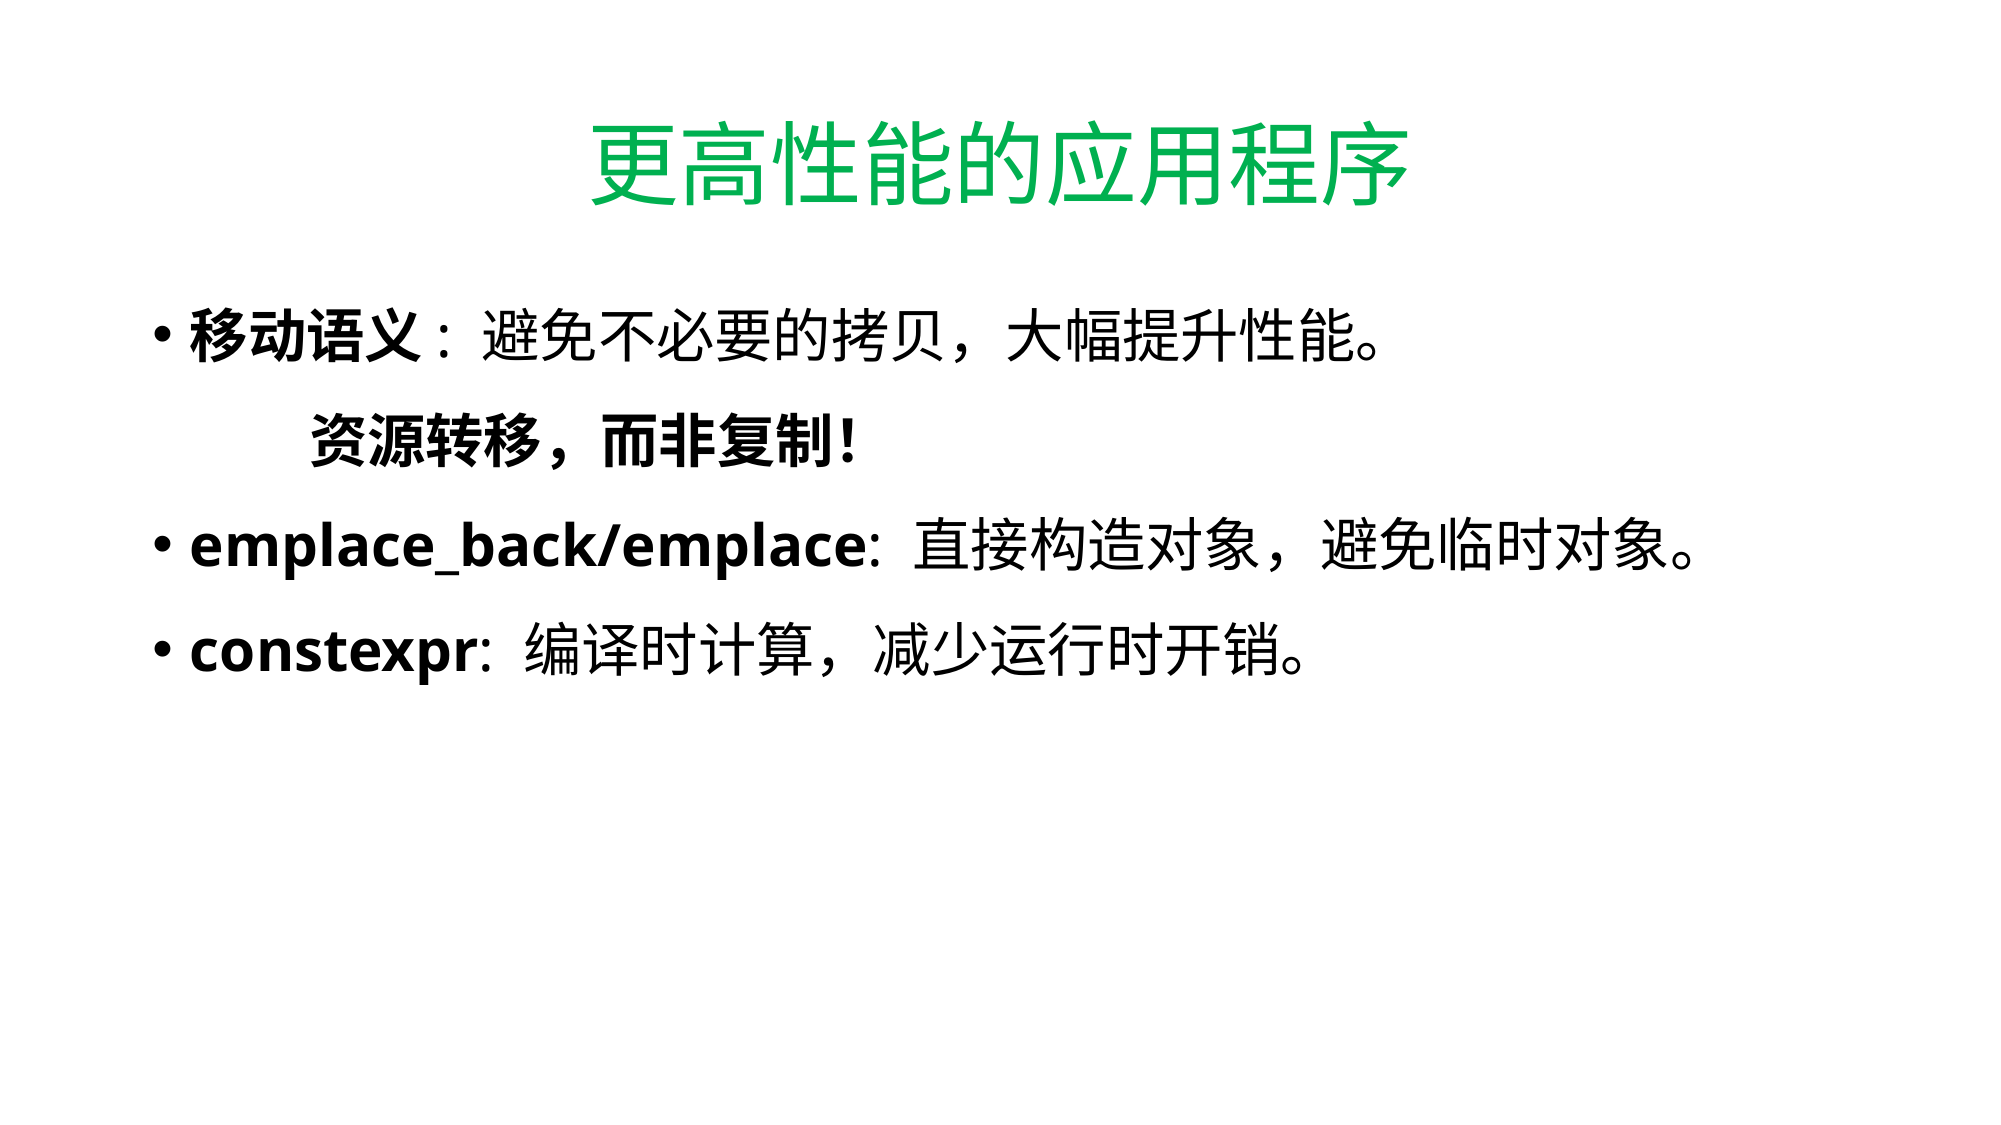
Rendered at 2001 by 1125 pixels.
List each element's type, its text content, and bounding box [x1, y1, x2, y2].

list 移动语义: 避免不必要的拷贝，大幅提升性能。 资源转移，而非复制！ emplace_back/emplace: 直接构造对象，避免临时对象。 constexpr: 编译时计算，减少运行时开销。 [137, 277, 1863, 1014]
title 更高性能的应用程序 [137, 59, 1863, 277]
